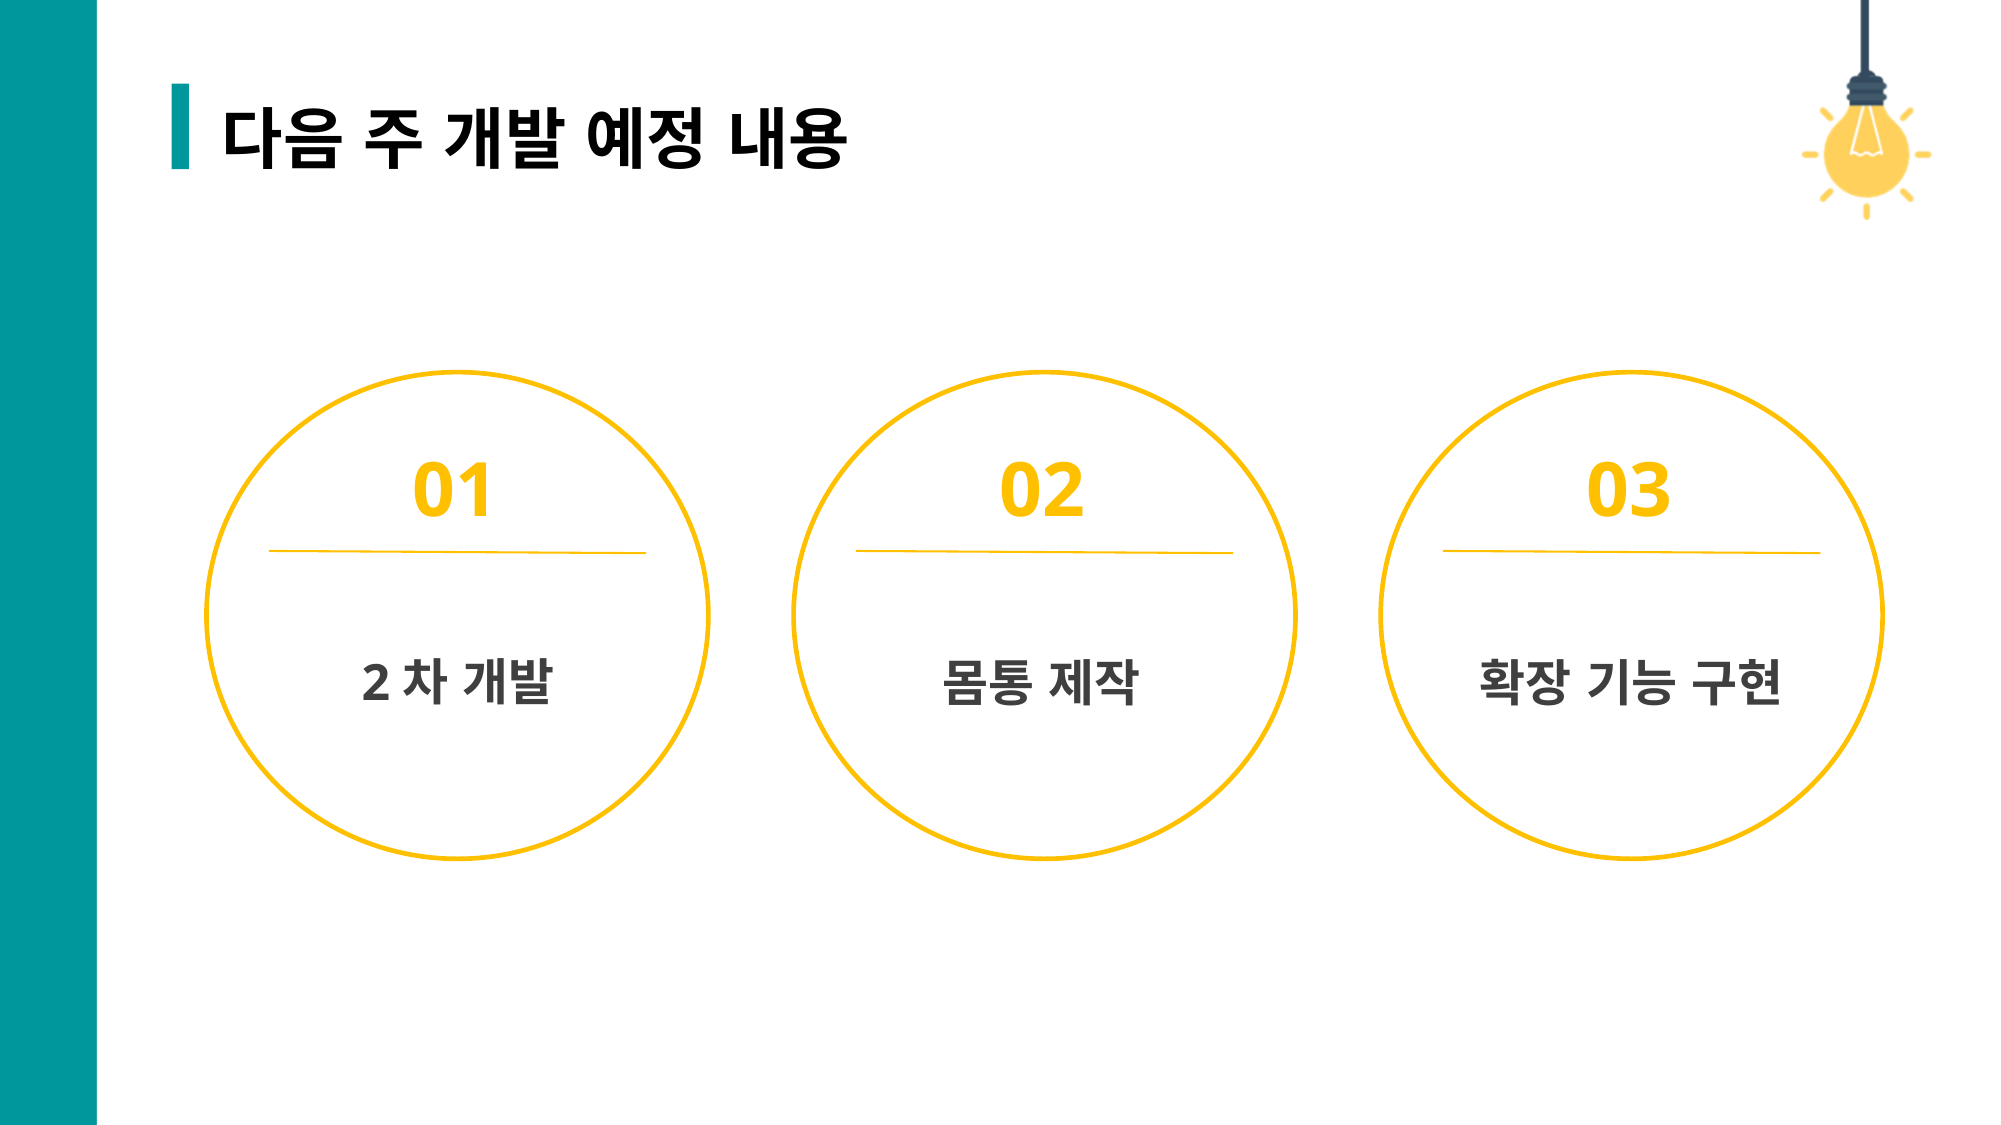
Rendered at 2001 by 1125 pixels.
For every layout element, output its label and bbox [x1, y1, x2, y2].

text_box [1442, 550, 1821, 554]
text_box [268, 550, 646, 554]
text_box [855, 550, 1234, 554]
picture [0, 0, 2000, 1125]
